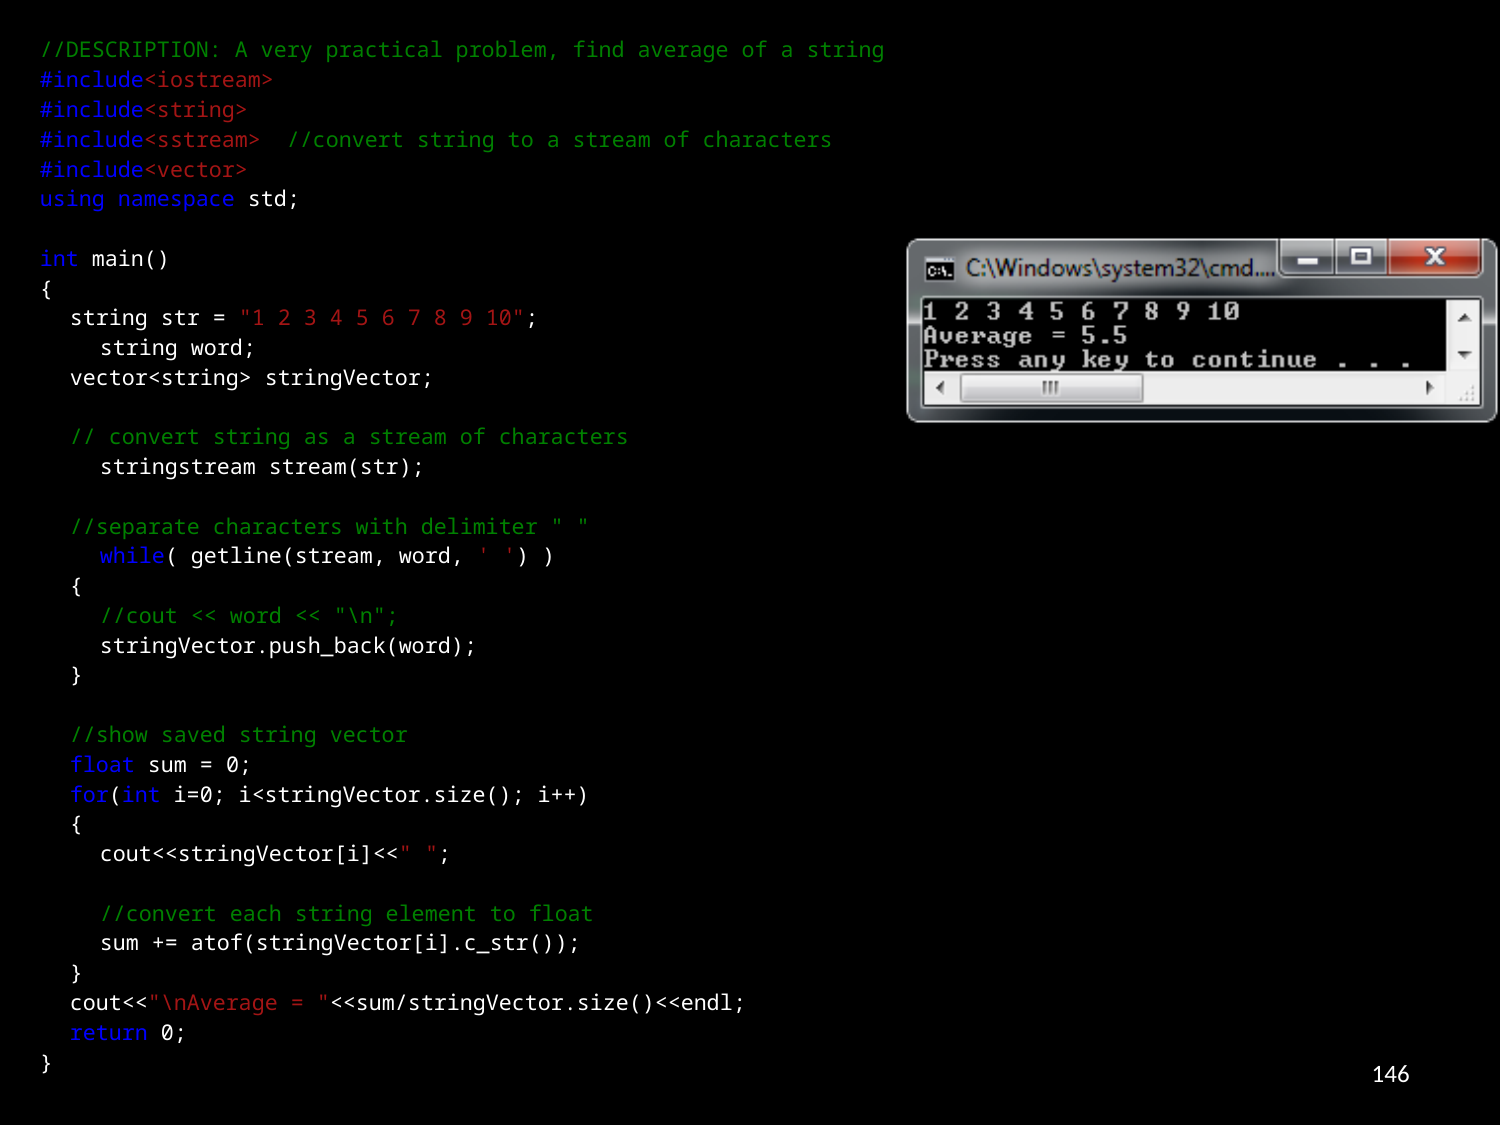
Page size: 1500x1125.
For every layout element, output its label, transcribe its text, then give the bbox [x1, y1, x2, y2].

list //DESCRIPTION: A very practical problem, find average of a string #include<iostream> #include<string> #include<sstream> //convert string to a stream of characters #include<vector> using namespace std; int main() { string str = "1 2 3 4 5 6 7 8 9 10"; string word; vector<string> stringVector; // convert string as a stream of characters stringstream stream(str); //separate characters with delimiter " " while( getline(stream, word, ' ') ) { //cout << word << "\n"; stringVector.push_back(word); } //show saved string vector float sum = 0; for(int i=0; i<stringVector.size(); i++) { cout<<stringVector[i]<<" "; //convert each string element to float sum += atof(stringVector[i].c_str()); } cout<<"\nAverage = "<<sum/stringVector.size()<<endl; return 0; } [24, 24, 1475, 1088]
slide_number 146 [1074, 1042, 1425, 1103]
picture [905, 237, 1500, 426]
